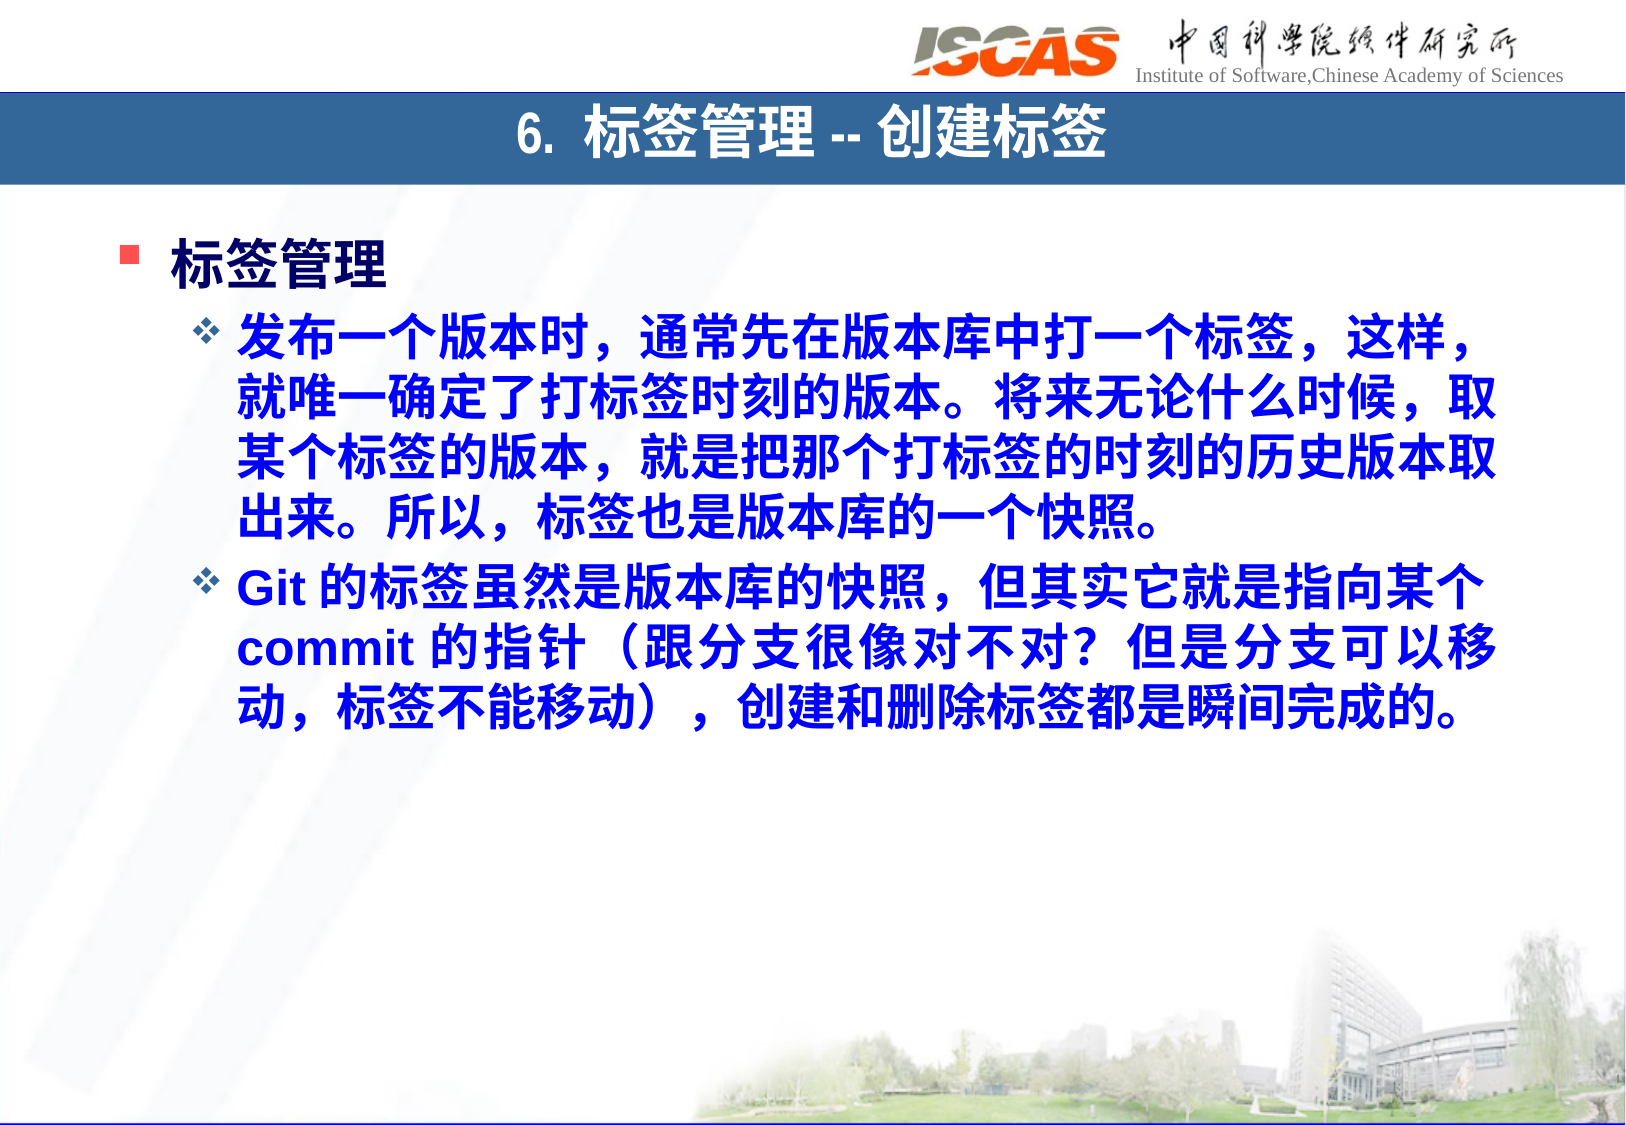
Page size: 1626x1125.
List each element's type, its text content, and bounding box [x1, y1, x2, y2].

picture [1166, 15, 1519, 71]
picture [907, 18, 1132, 87]
list 标签管理 发布一个版本时，通常先在版本库中打一个标签，这样，就唯一确定了打标签时刻的版本。将来无论什么时候，取某个标签的版本，就是把那个打标签的时刻的历史版本取出来。所以，标签也是版本库的一个快照。 Git的标签虽然是版本库的快照，但其实它就是指向某个commit的指针（跟分支很像对不对？但是分支可以移动，标签不能移动），创建和删除标签都是瞬间完成的。 [99, 222, 1513, 1122]
text_box 6. 标签管理--创建标签 [0, 93, 1625, 185]
picture [0, 92, 1626, 1125]
